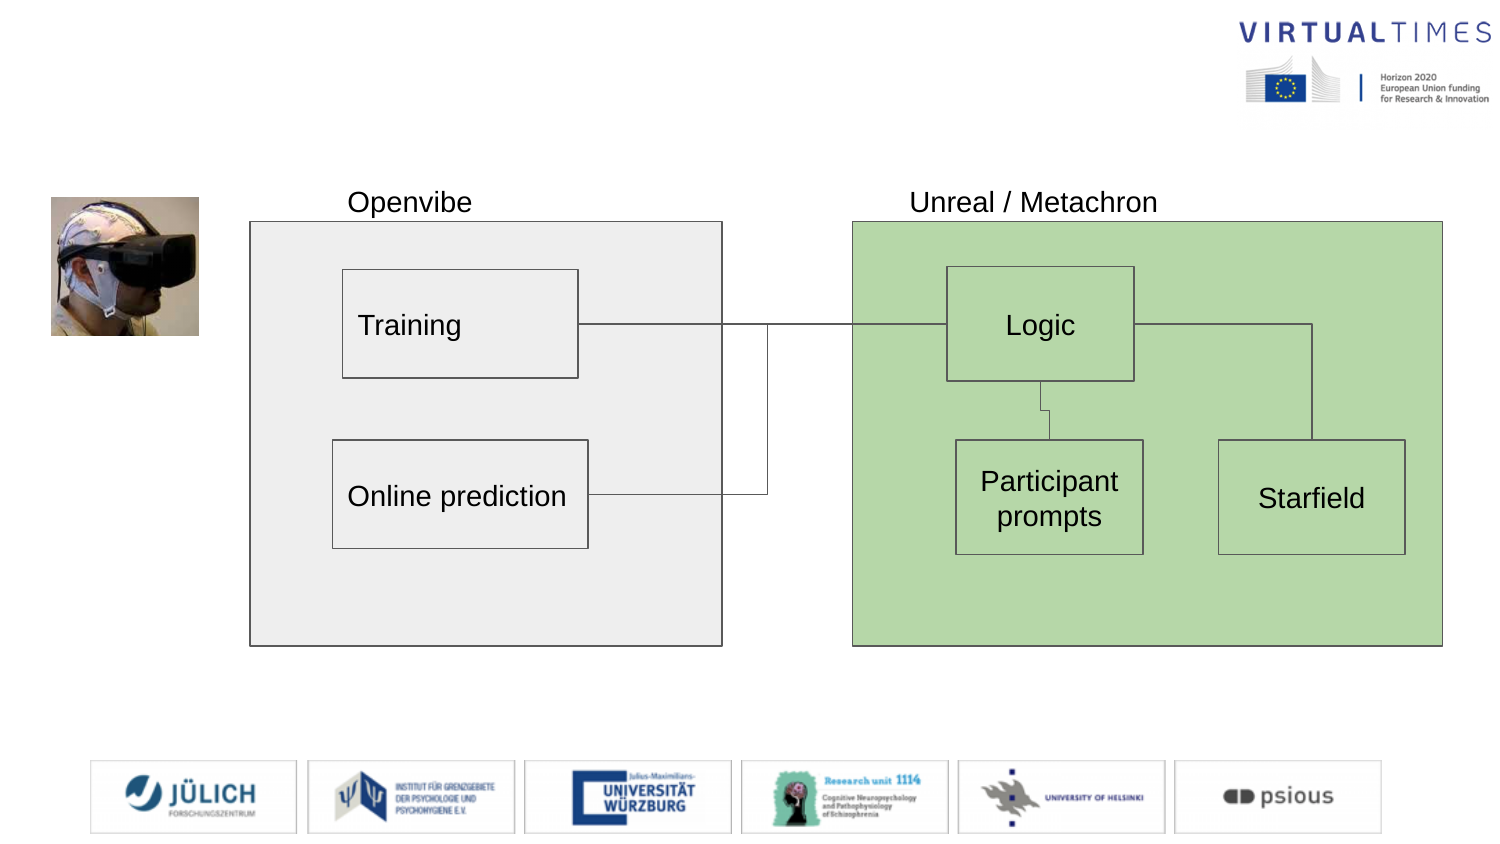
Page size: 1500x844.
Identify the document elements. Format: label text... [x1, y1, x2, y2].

text_box [852, 221, 1443, 647]
text_box Unreal / Metachron [894, 168, 1233, 234]
picture [50, 196, 199, 336]
text_box Openvibe [332, 168, 671, 234]
text_box Online prediction [332, 440, 589, 549]
text_box [249, 221, 723, 647]
text_box Logic [947, 266, 1134, 381]
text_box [1133, 323, 1313, 441]
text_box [1015, 405, 1075, 416]
text_box Starfield [1218, 440, 1406, 555]
picture [1229, 0, 1500, 130]
text_box Participant prompts [956, 440, 1144, 555]
picture [90, 760, 1382, 834]
text_box Training [342, 269, 578, 379]
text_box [587, 323, 948, 495]
